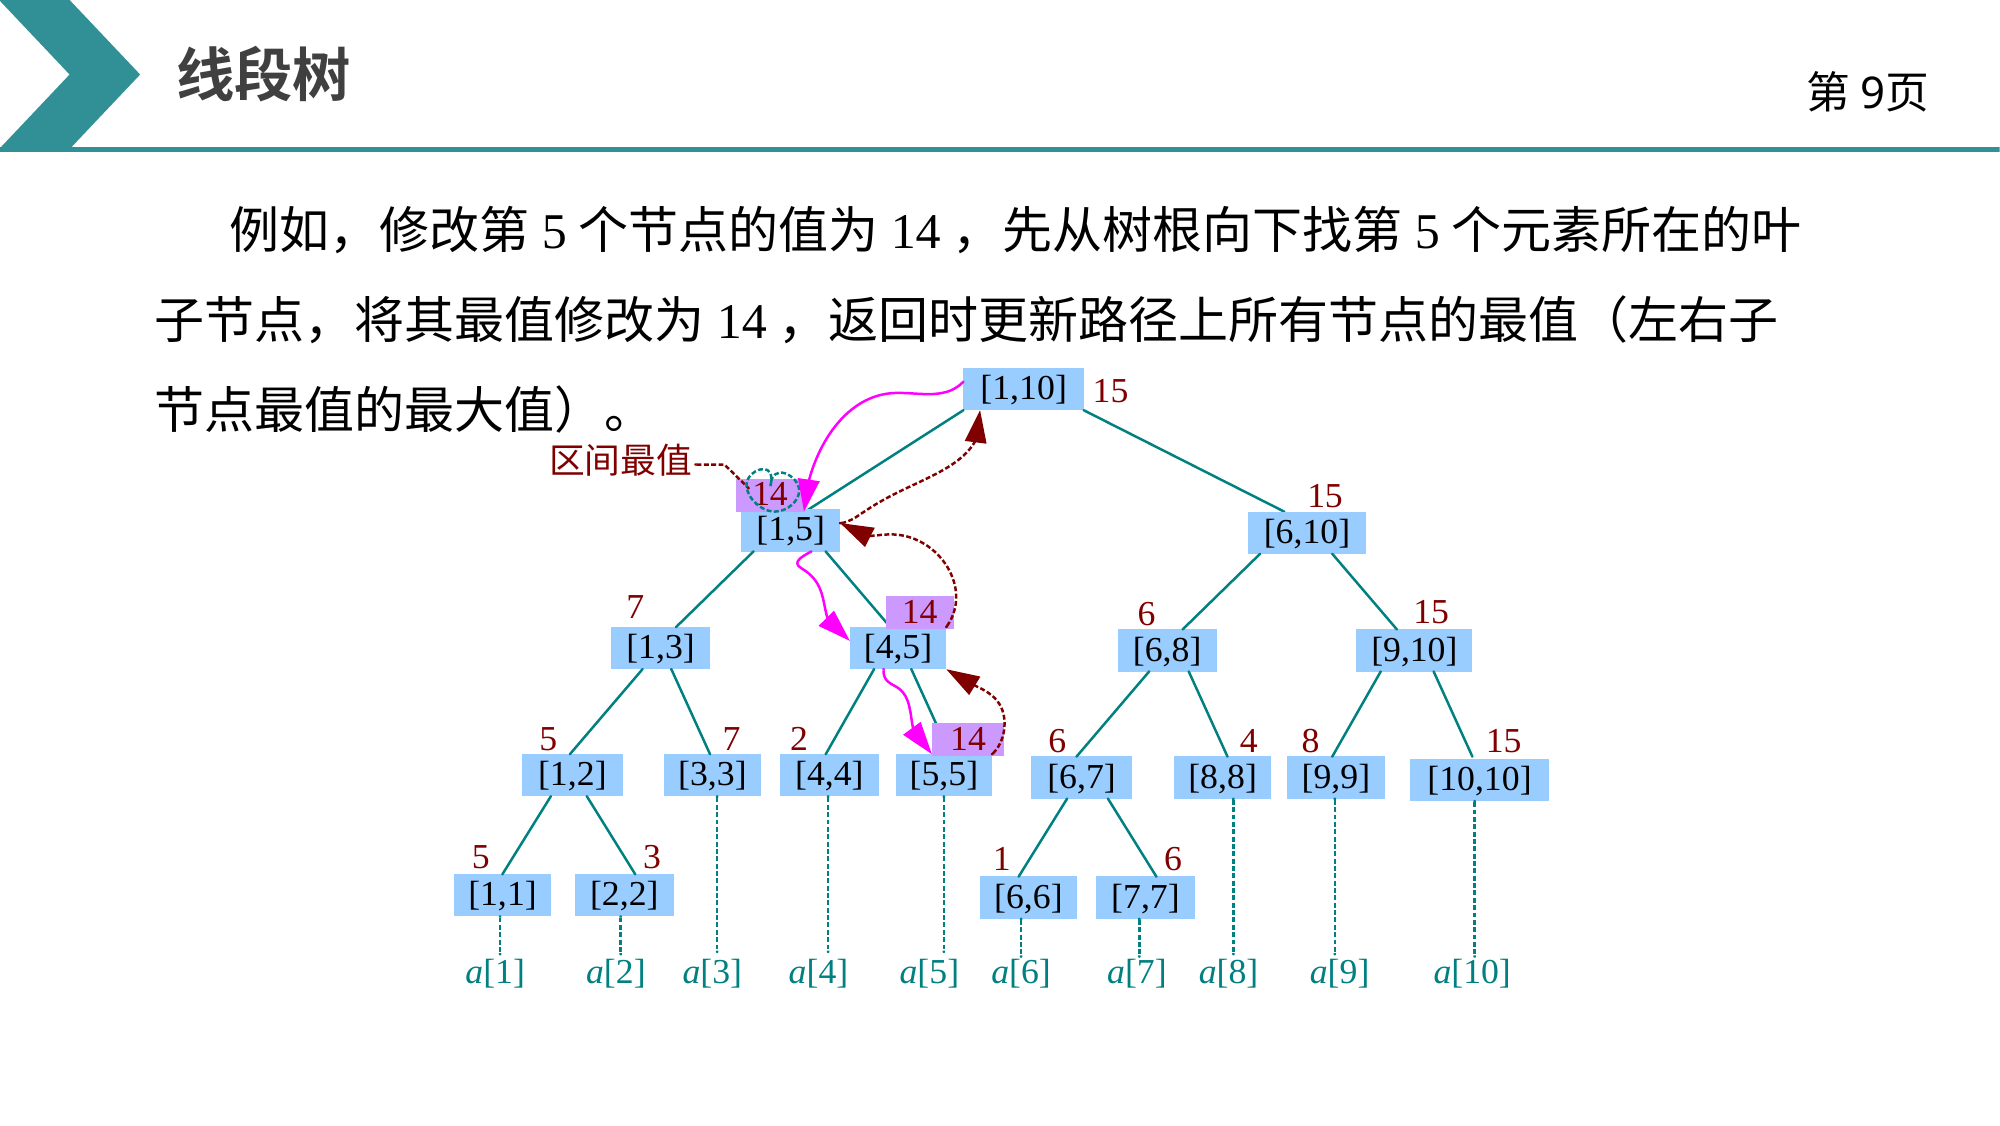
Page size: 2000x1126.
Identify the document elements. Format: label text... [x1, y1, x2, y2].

picture [445, 361, 1557, 998]
text_box 线段树 [161, 31, 658, 116]
text_box 例如，修改第5个节点的值为14，先从树根向下找第5个元素所在的叶子节点，将其最值修改为14，返回时更新路径上所有节点的最值（左右子节点最值的最大值）。 [140, 161, 1839, 446]
text_box [0, 0, 142, 148]
